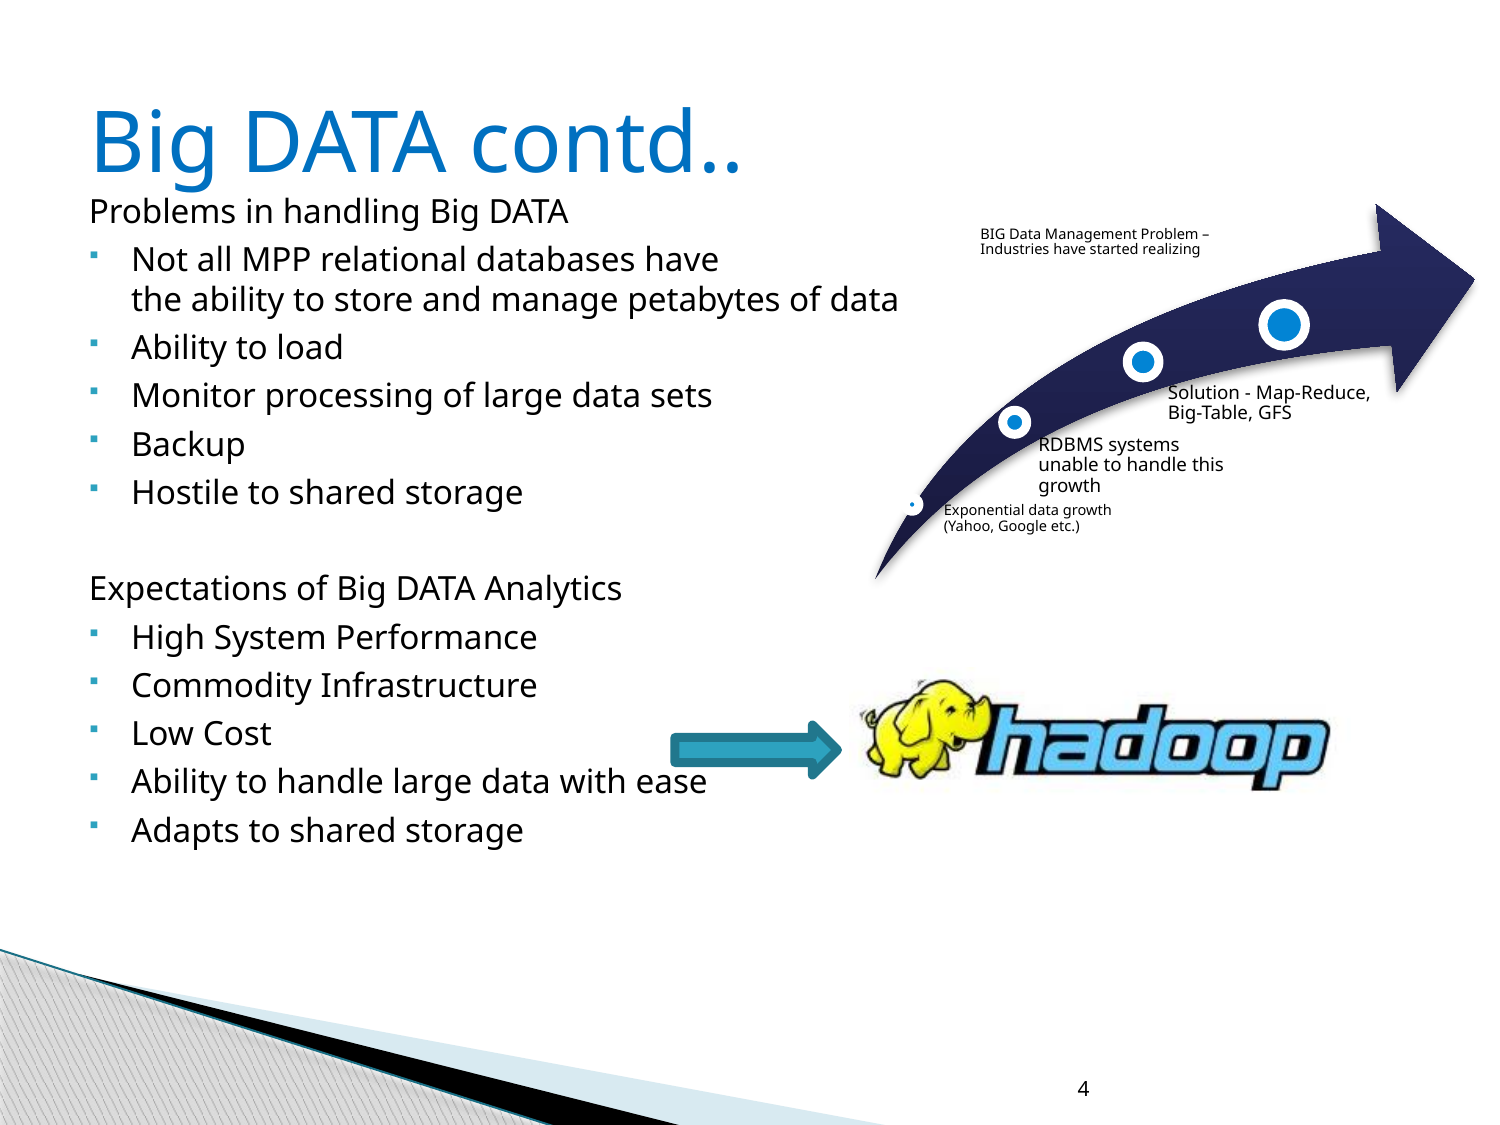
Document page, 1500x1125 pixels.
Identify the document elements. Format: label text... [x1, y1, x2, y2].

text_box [874, 162, 1476, 651]
picture [849, 666, 1357, 838]
text_box [670, 720, 842, 780]
title Big DATA contd.. [75, 45, 1425, 182]
list Problems in handling Big DATA Not all MPP relational databases have the ability to store and manage petabytes of data Ability to load Monitor processing of large data sets Backup Hostile to shared storage Expectations of Big DATA Analytics High System Performance Commodity Infrastructure Low Cost Ability to handle large data with ease Adapts to shared storage [56, 182, 1442, 963]
slide_number 4 [718, 1051, 1105, 1112]
